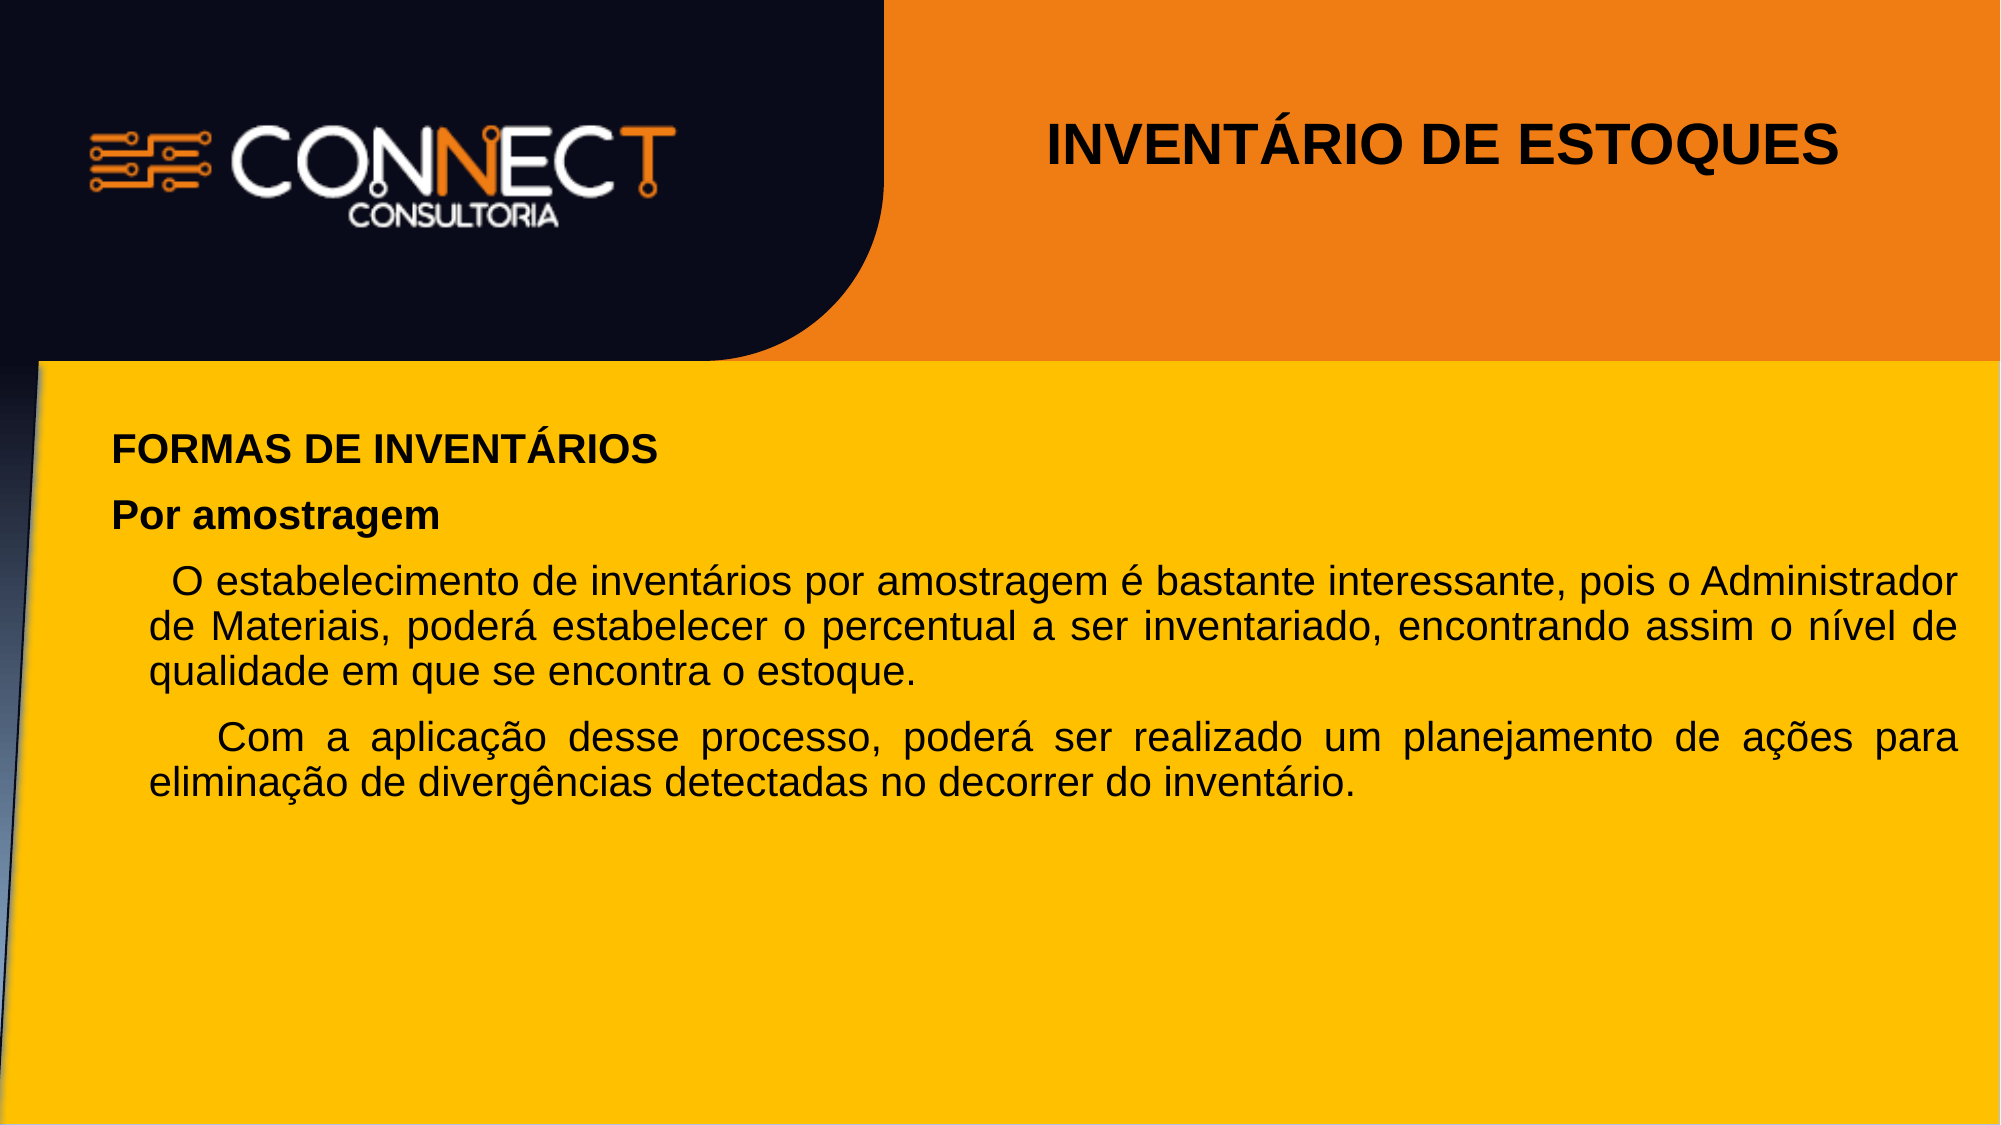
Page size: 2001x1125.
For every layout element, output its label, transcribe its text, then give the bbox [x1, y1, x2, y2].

list FORMAS DE INVENTÁRIOS Por amostragem O estabelecimento de inventários por amostragem é bastante interessante, pois o Administrador de Materiais, poderá estabelecer o percentual a ser inventariado, encontrando assim o nível de qualidade em que se encontra o estoque. Com a aplicação desse processo, poderá ser realizado um planejamento de ações para eliminação de divergências detectadas no decorrer do inventário. [96, 420, 1975, 860]
title INVENTÁRIO DE ESTOQUES [885, 90, 2000, 202]
picture [68, 99, 717, 261]
